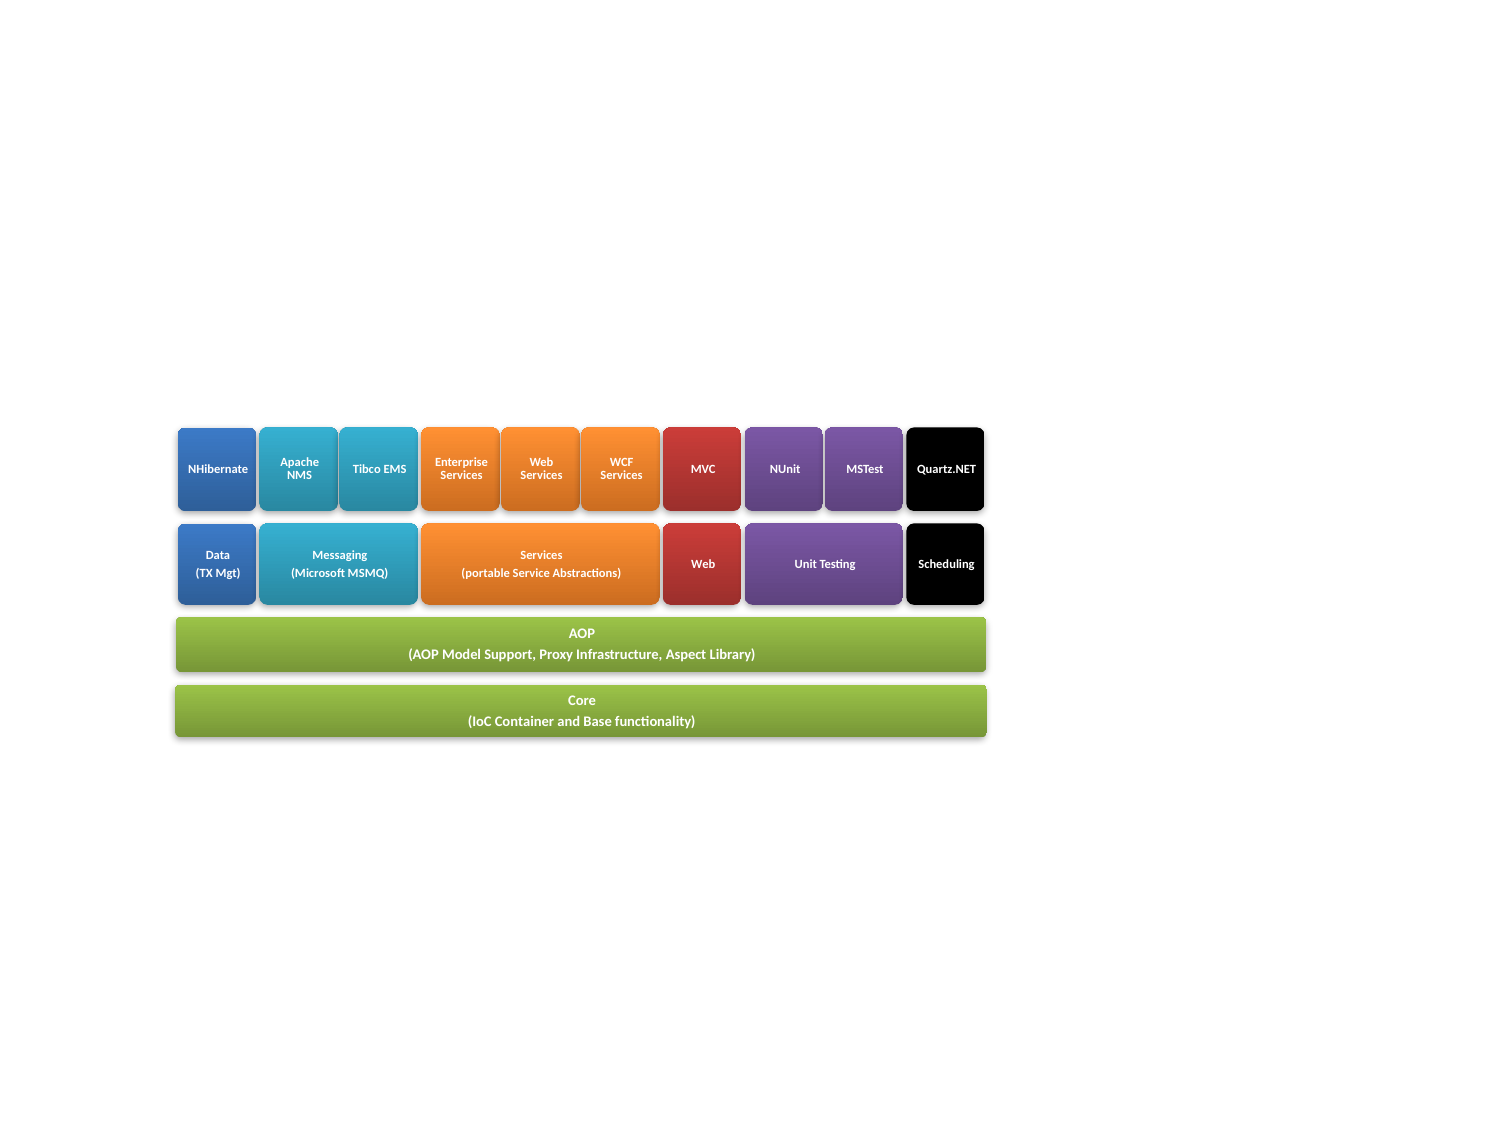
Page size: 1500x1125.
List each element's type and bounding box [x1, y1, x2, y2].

text_box [174, 426, 988, 738]
